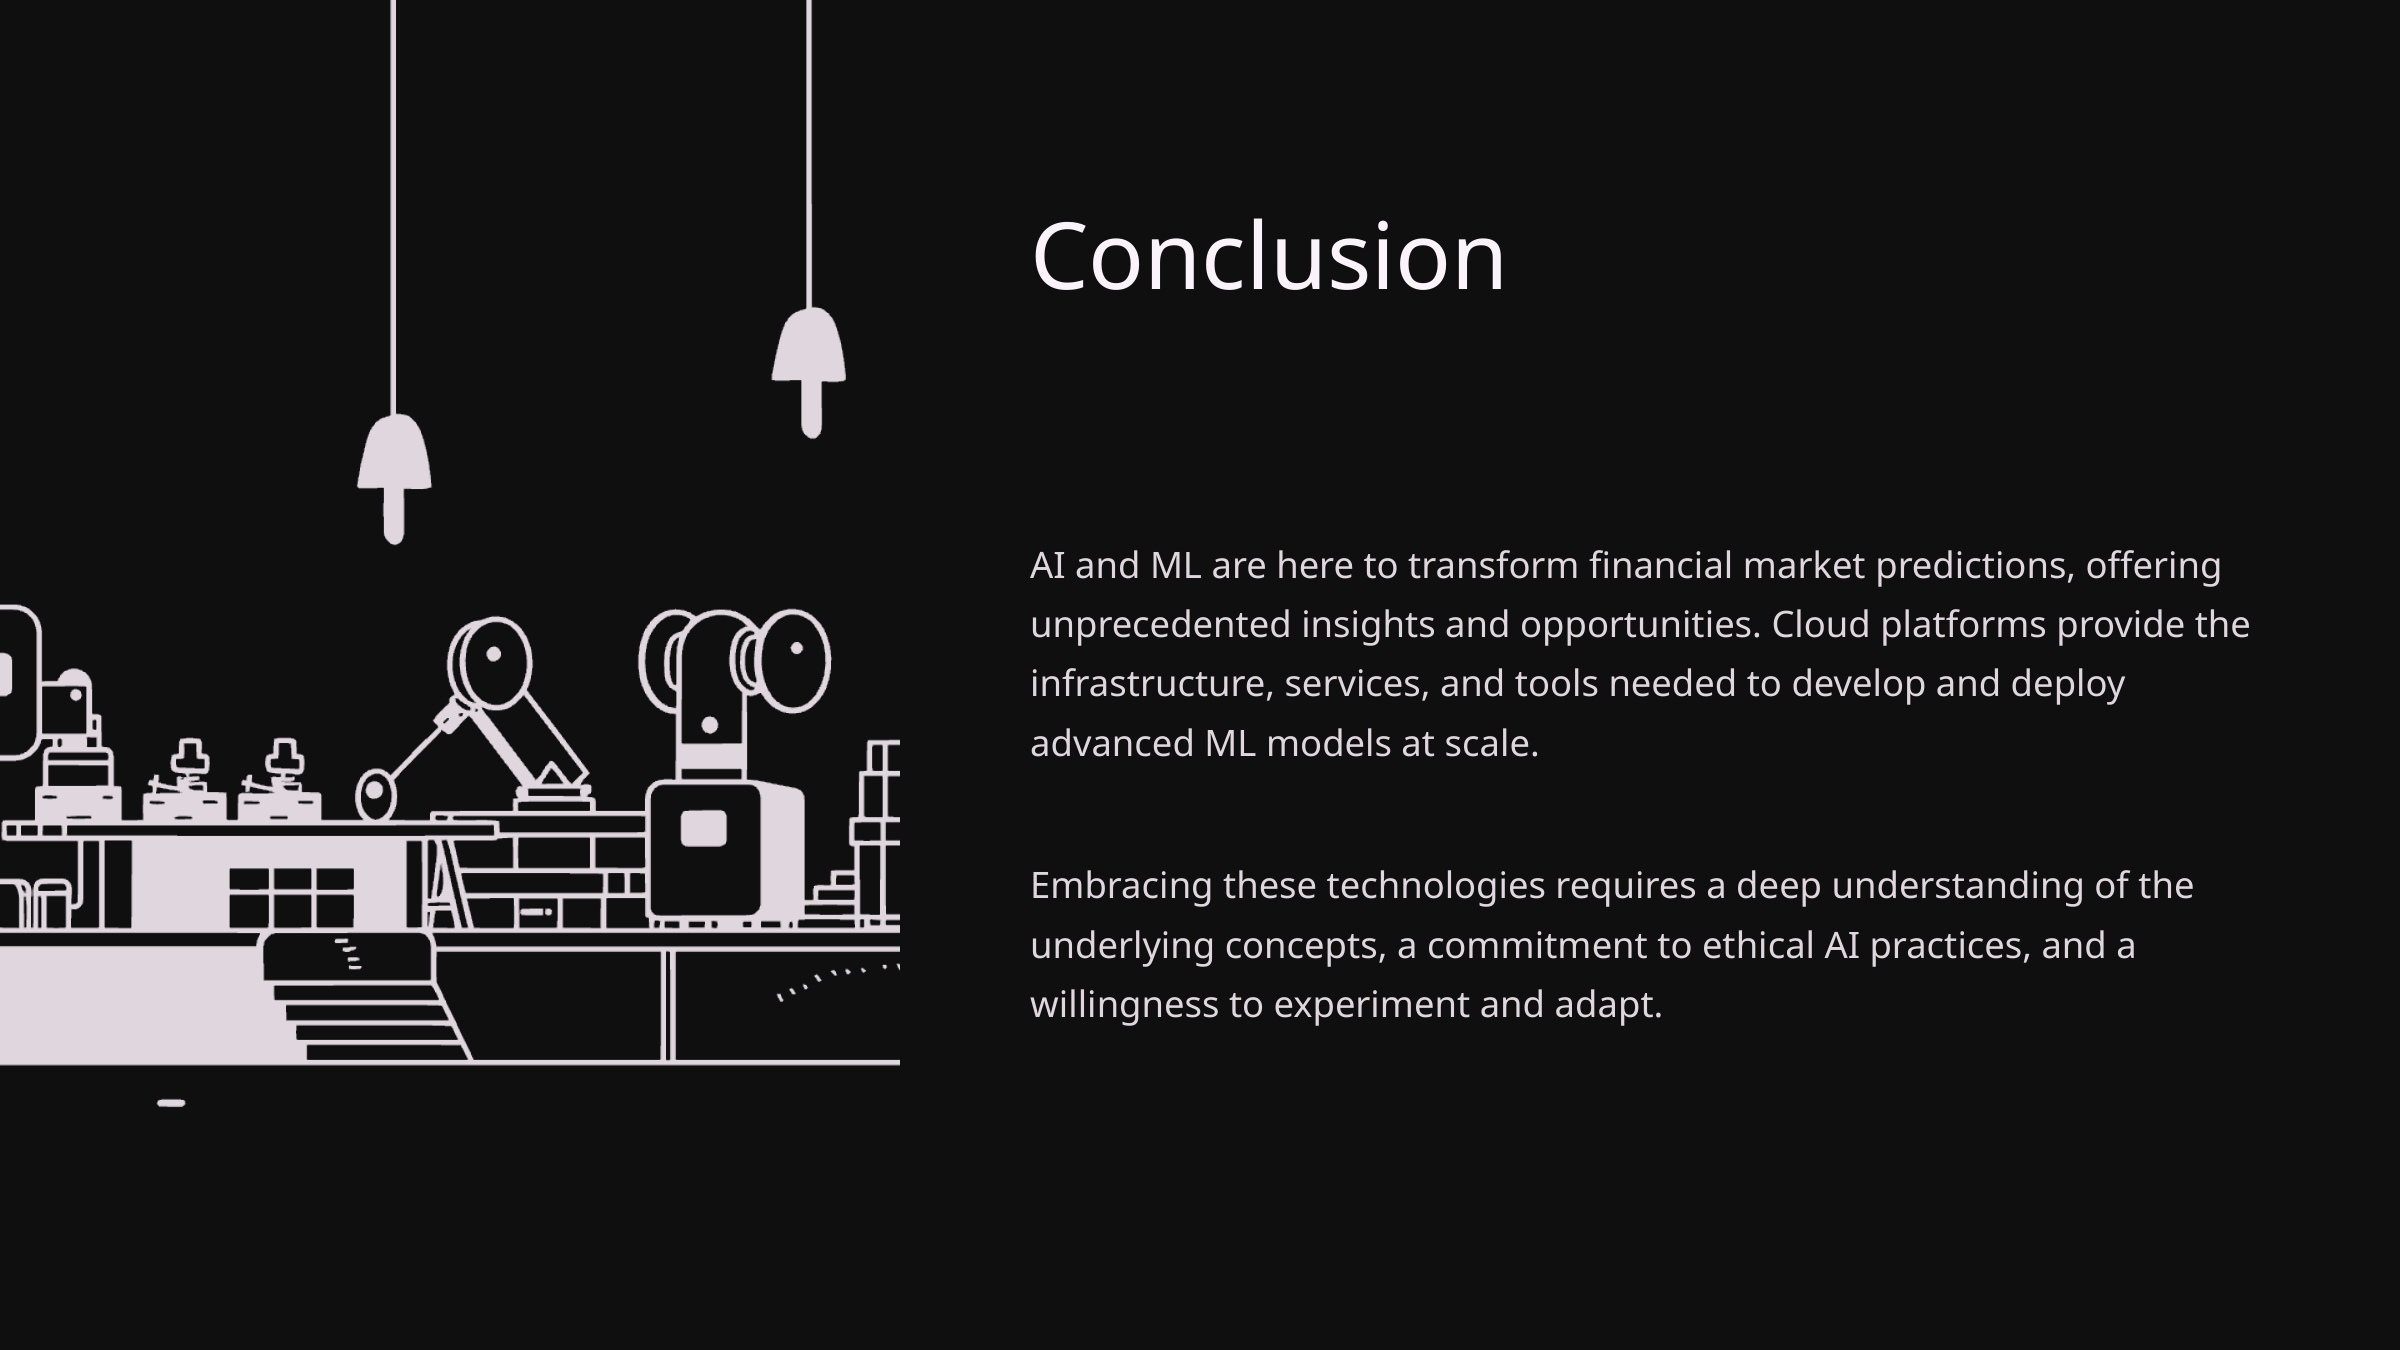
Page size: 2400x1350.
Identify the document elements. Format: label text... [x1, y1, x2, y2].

text_box AI and ML are here to transform financial market predictions, offering unprecedented insights and opportunities. Cloud platforms provide the infrastructure, services, and tools needed to develop and deploy advanced ML models at scale. [1030, 526, 2270, 765]
text_box Embracing these technologies requires a deep understanding of the underlying concepts, a commitment to ethical AI practices, and a willingness to experiment and adapt. [1030, 846, 2270, 1026]
picture [0, 0, 900, 1350]
text_box Conclusion [1030, 192, 2270, 526]
